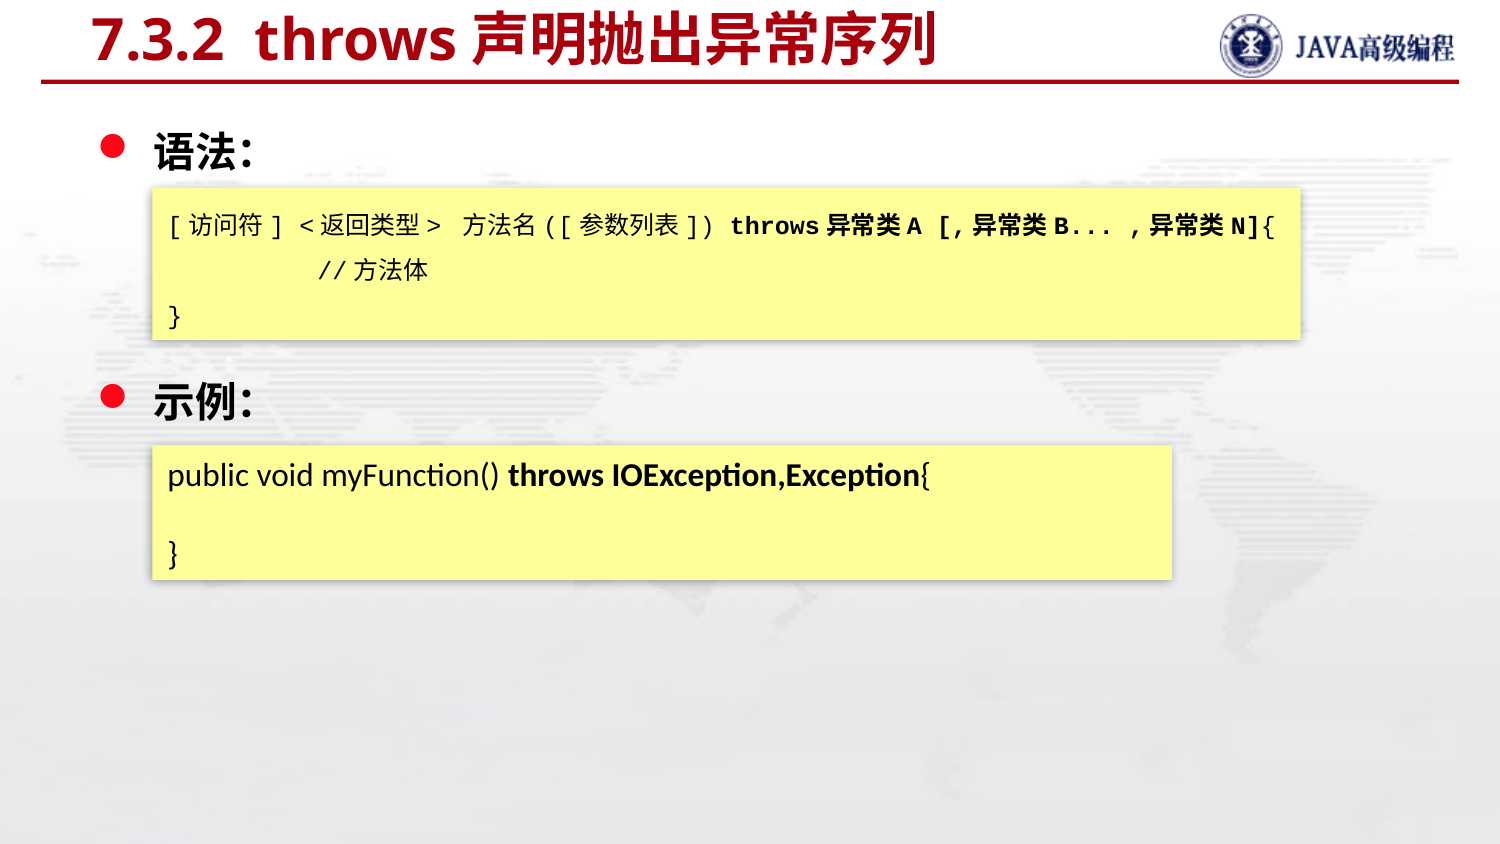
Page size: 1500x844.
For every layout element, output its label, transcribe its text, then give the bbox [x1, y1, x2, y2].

picture [0, 1, 1500, 844]
list 语法： 示例： [81, 93, 1430, 798]
title 7.3.2 throws声明抛出异常序列 [76, 2, 1044, 71]
text_box public void myFunction() throws IOException,Exception{ } [152, 445, 1172, 580]
list [访问符] <返回类型> 方法名([参数列表]) throws异常类A [,异常类B... ,异常类N]{ //方法体 } [152, 187, 1302, 341]
